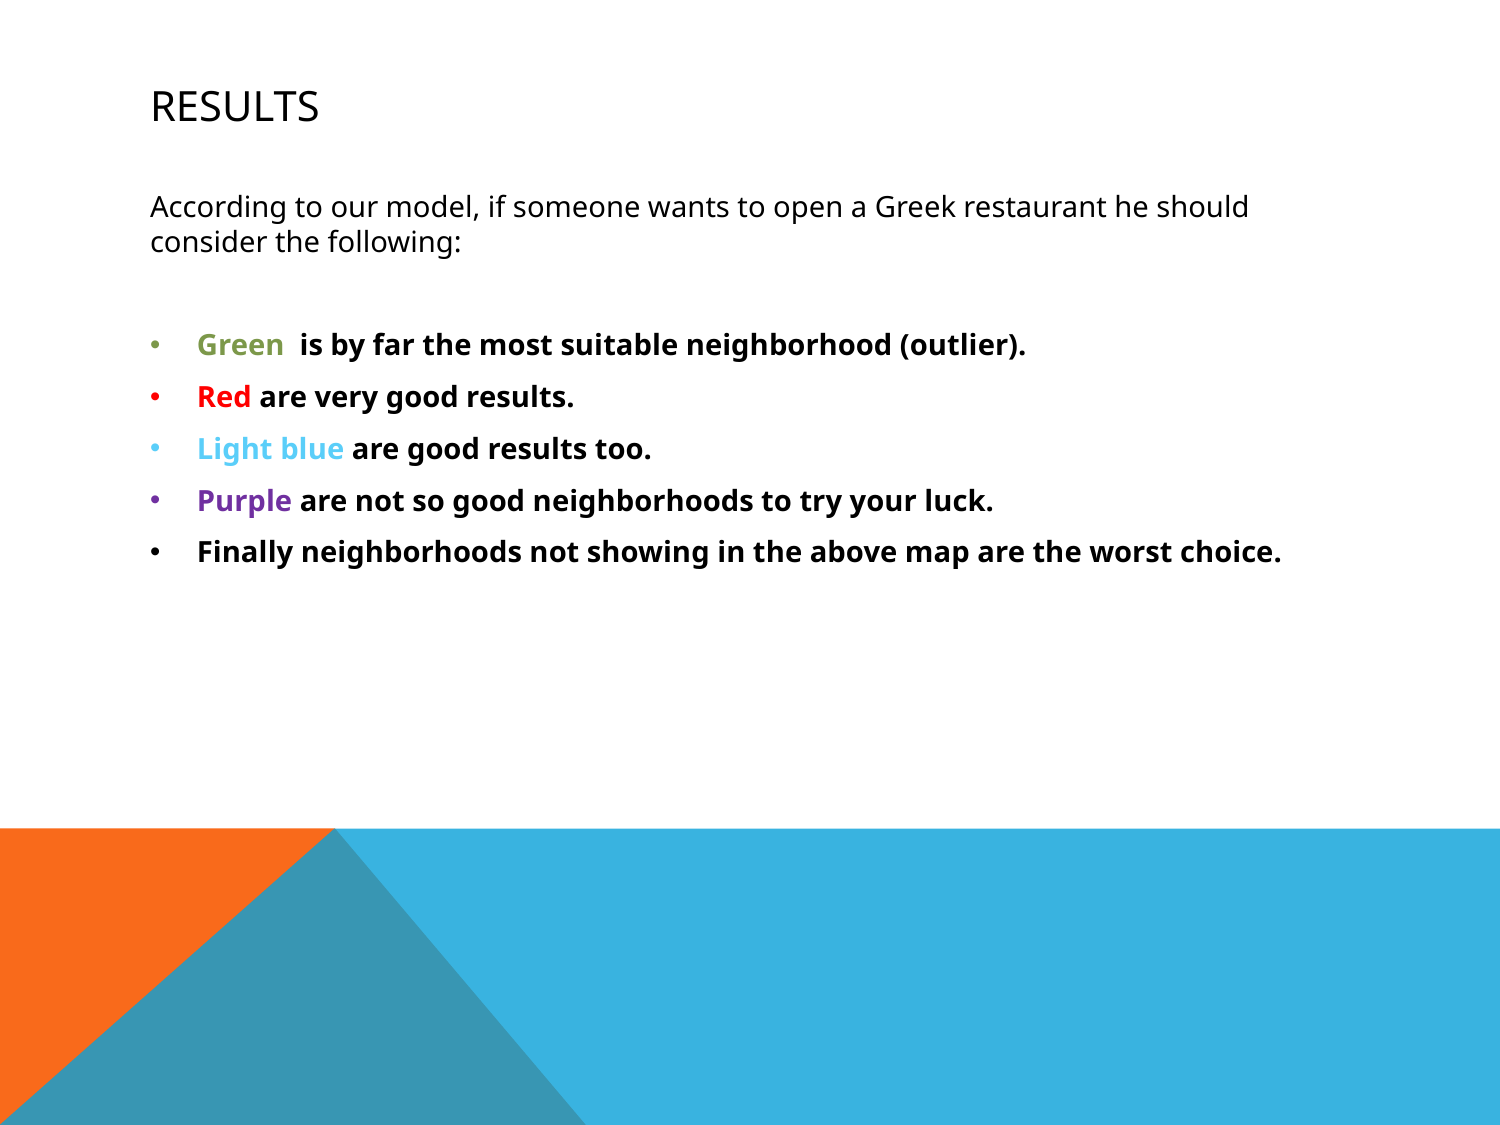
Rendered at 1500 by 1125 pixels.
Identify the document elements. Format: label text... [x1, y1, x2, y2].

title results [135, 60, 1369, 150]
list According to our model, if someone wants to open a Greek restaurant he should consider the following: Green is by far the most suitable neighborhood (outlier). Red are very good results. Light blue are good results too. Purple are not so good neighborhoods to try your luck. Finally neighborhoods not showing in the above map are the worst choice. [135, 180, 1369, 768]
